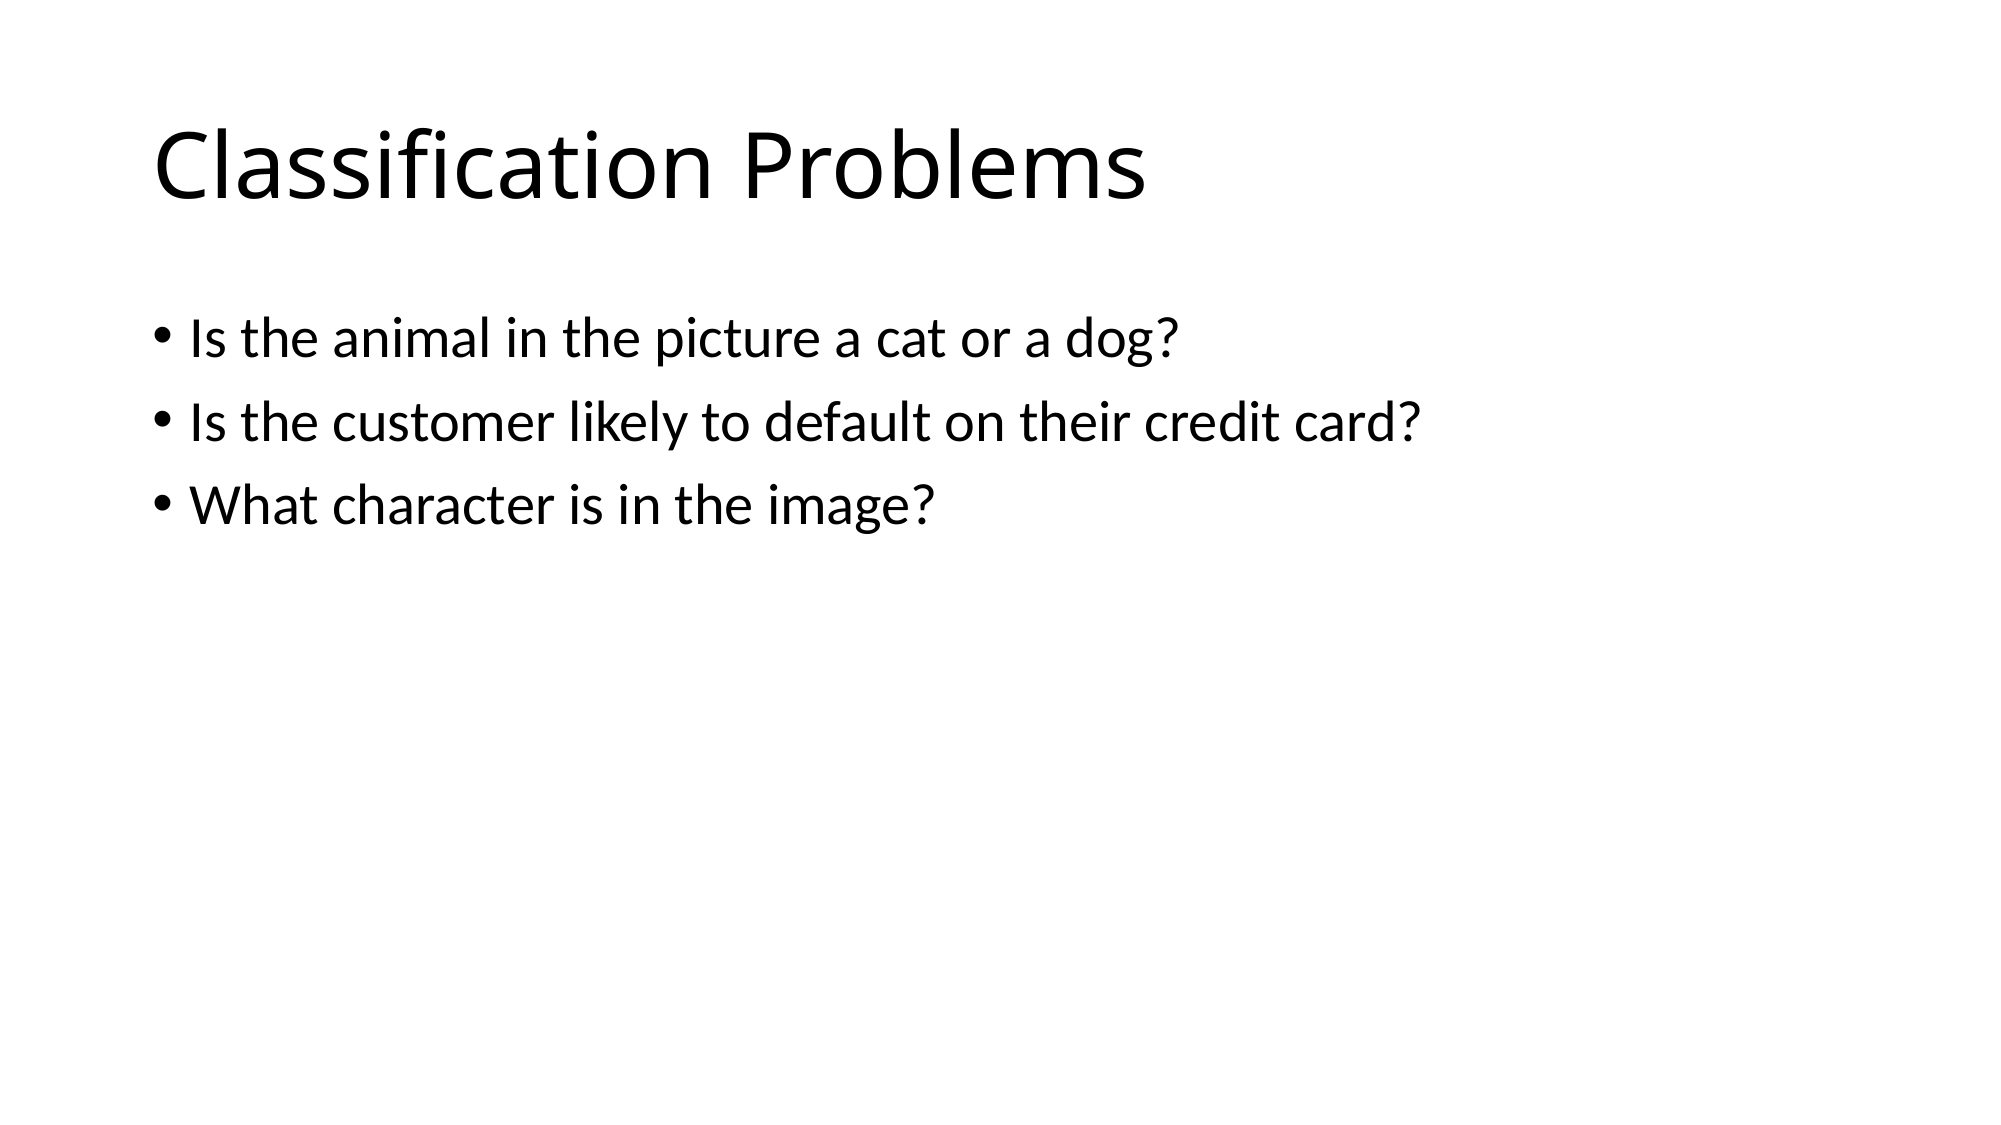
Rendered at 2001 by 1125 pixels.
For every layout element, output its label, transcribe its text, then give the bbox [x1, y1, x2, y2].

title Classification Problems [137, 59, 1863, 278]
list Is the animal in the picture a cat or a dog? Is the customer likely to default on their credit card? What character is in the image? [137, 299, 1863, 1014]
